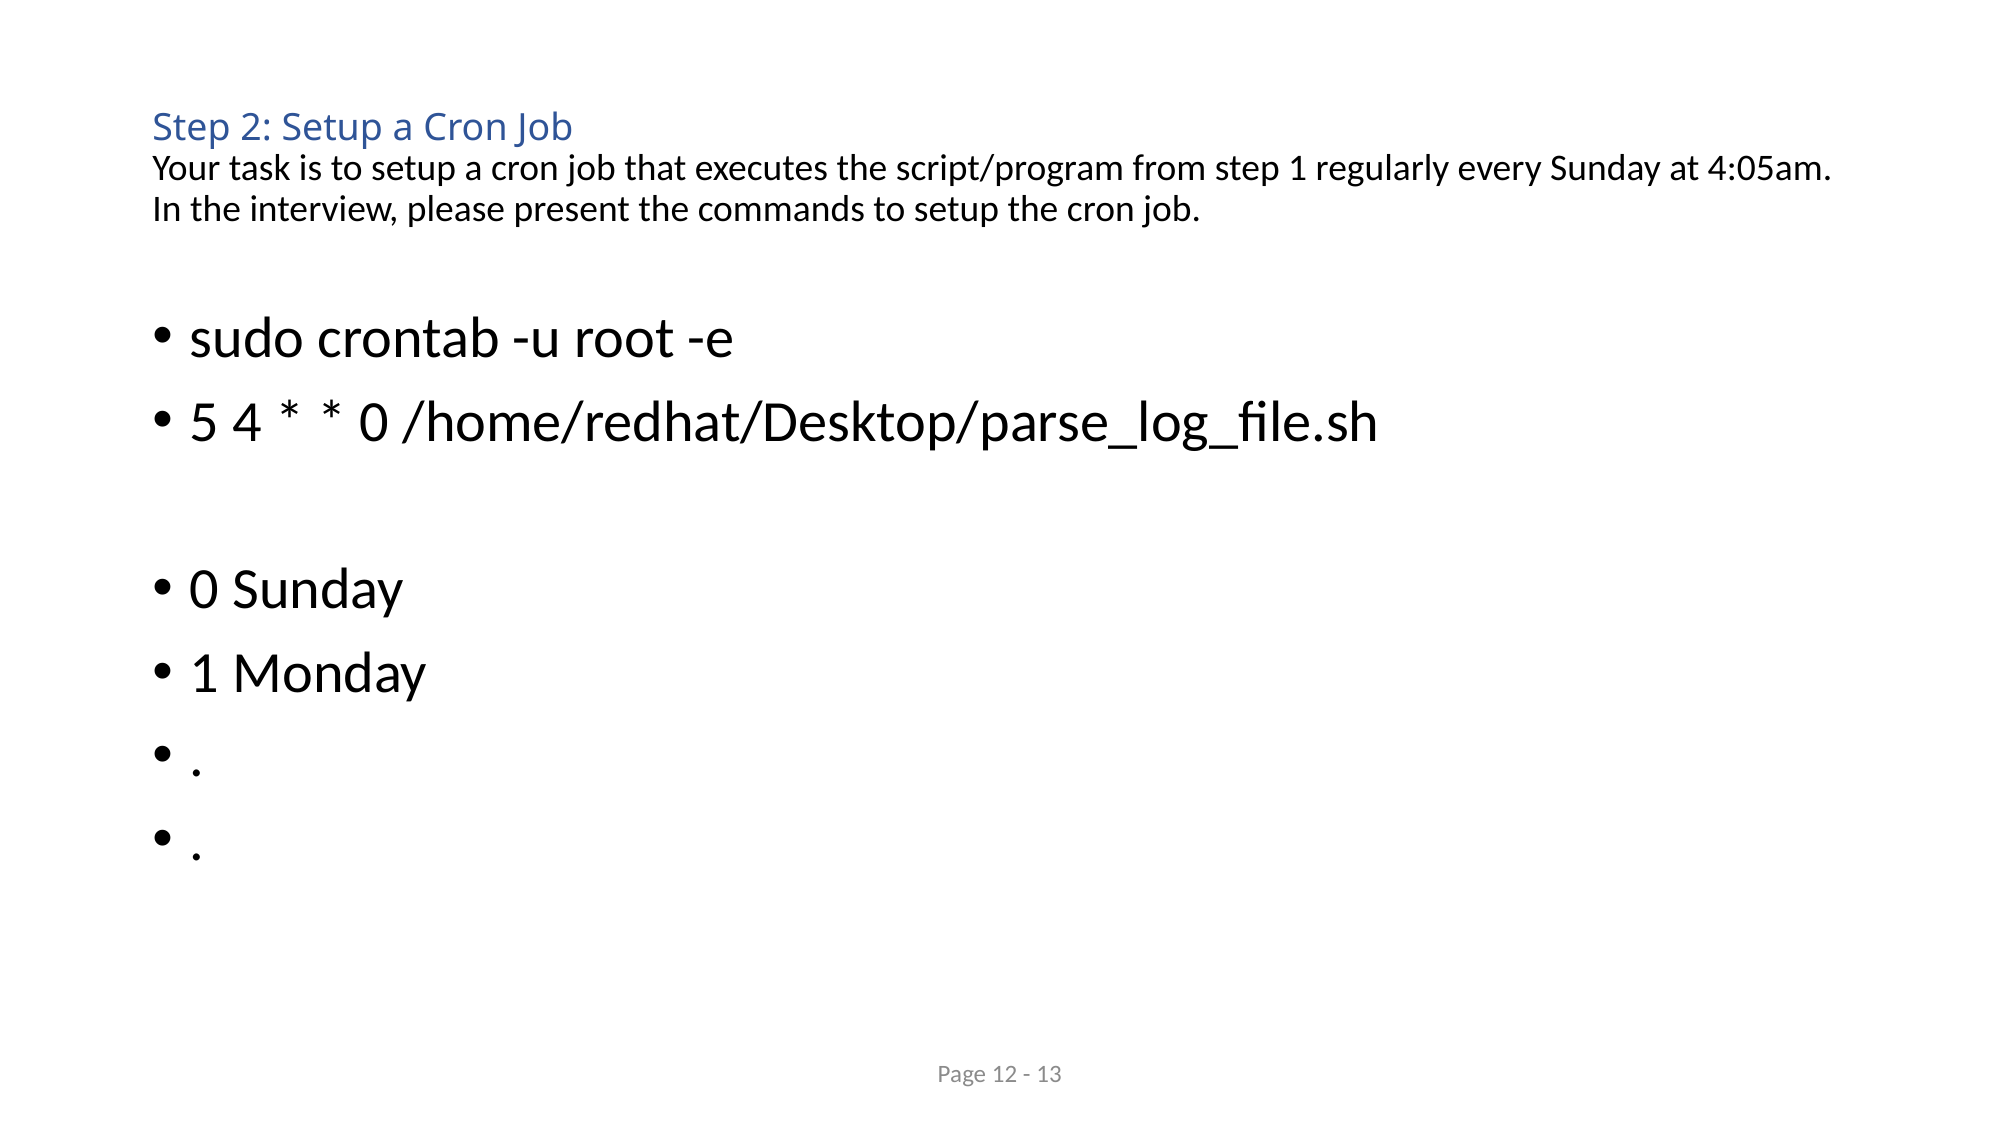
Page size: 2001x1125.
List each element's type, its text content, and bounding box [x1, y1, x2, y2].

title Step 2: Setup a Cron Job Your task is to setup a cron job that executes the script/program from step 1 regularly every Sunday at 4:05am. In the interview, please present the commands to setup the cron job. [137, 59, 1863, 278]
footer Page 12 - 13 [662, 1042, 1338, 1103]
list sudo crontab -u root -e 5 4 * * 0 /home/redhat/Desktop/parse_log_file.sh 0 Sunday 1 Monday . . [137, 299, 1863, 1014]
